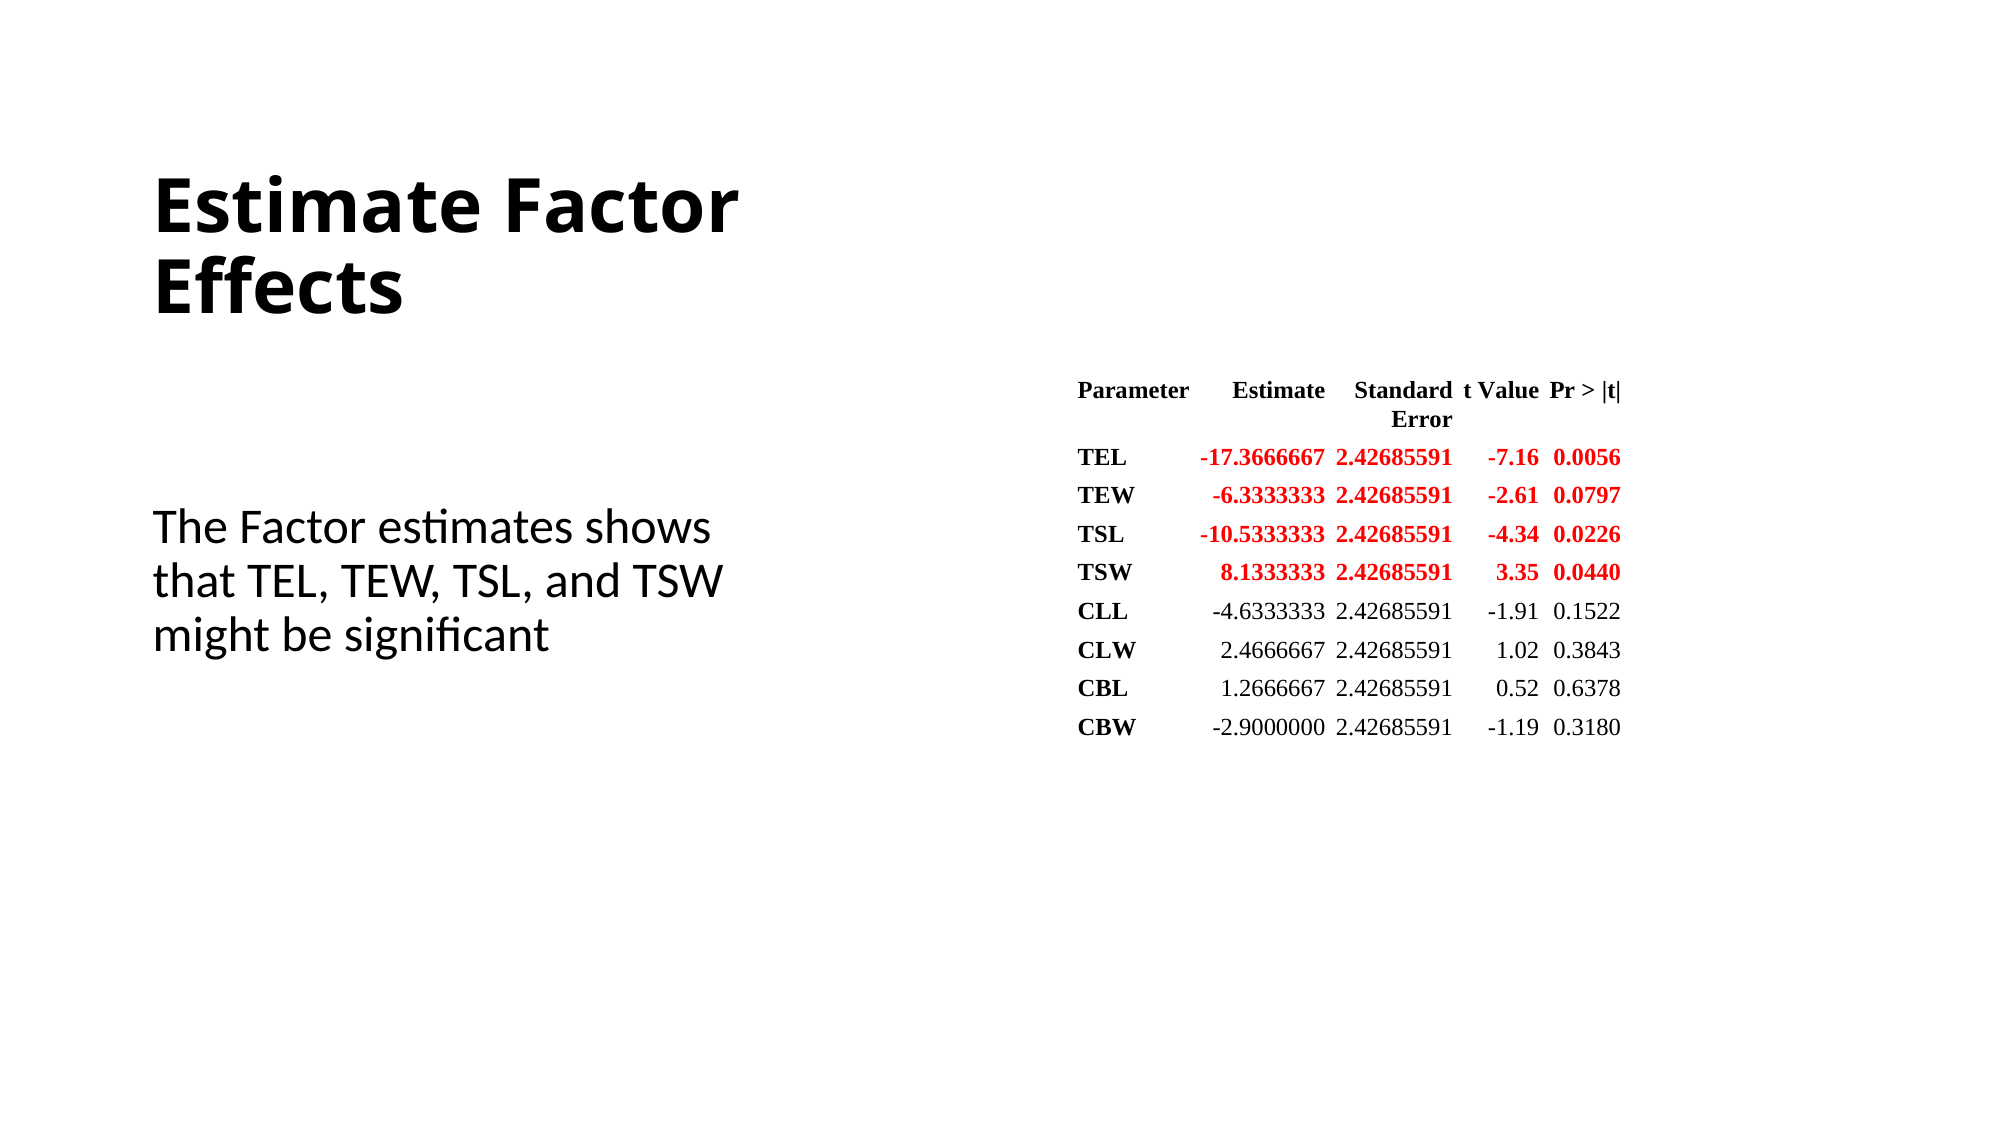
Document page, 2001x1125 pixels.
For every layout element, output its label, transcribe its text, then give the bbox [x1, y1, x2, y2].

list The Factor estimates shows that TEL, TEW, TSL, and TSW might be significant [137, 337, 783, 963]
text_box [859, 370, 1839, 794]
title Estimate Factor Effects [137, 75, 844, 338]
picture [931, 161, 1863, 962]
